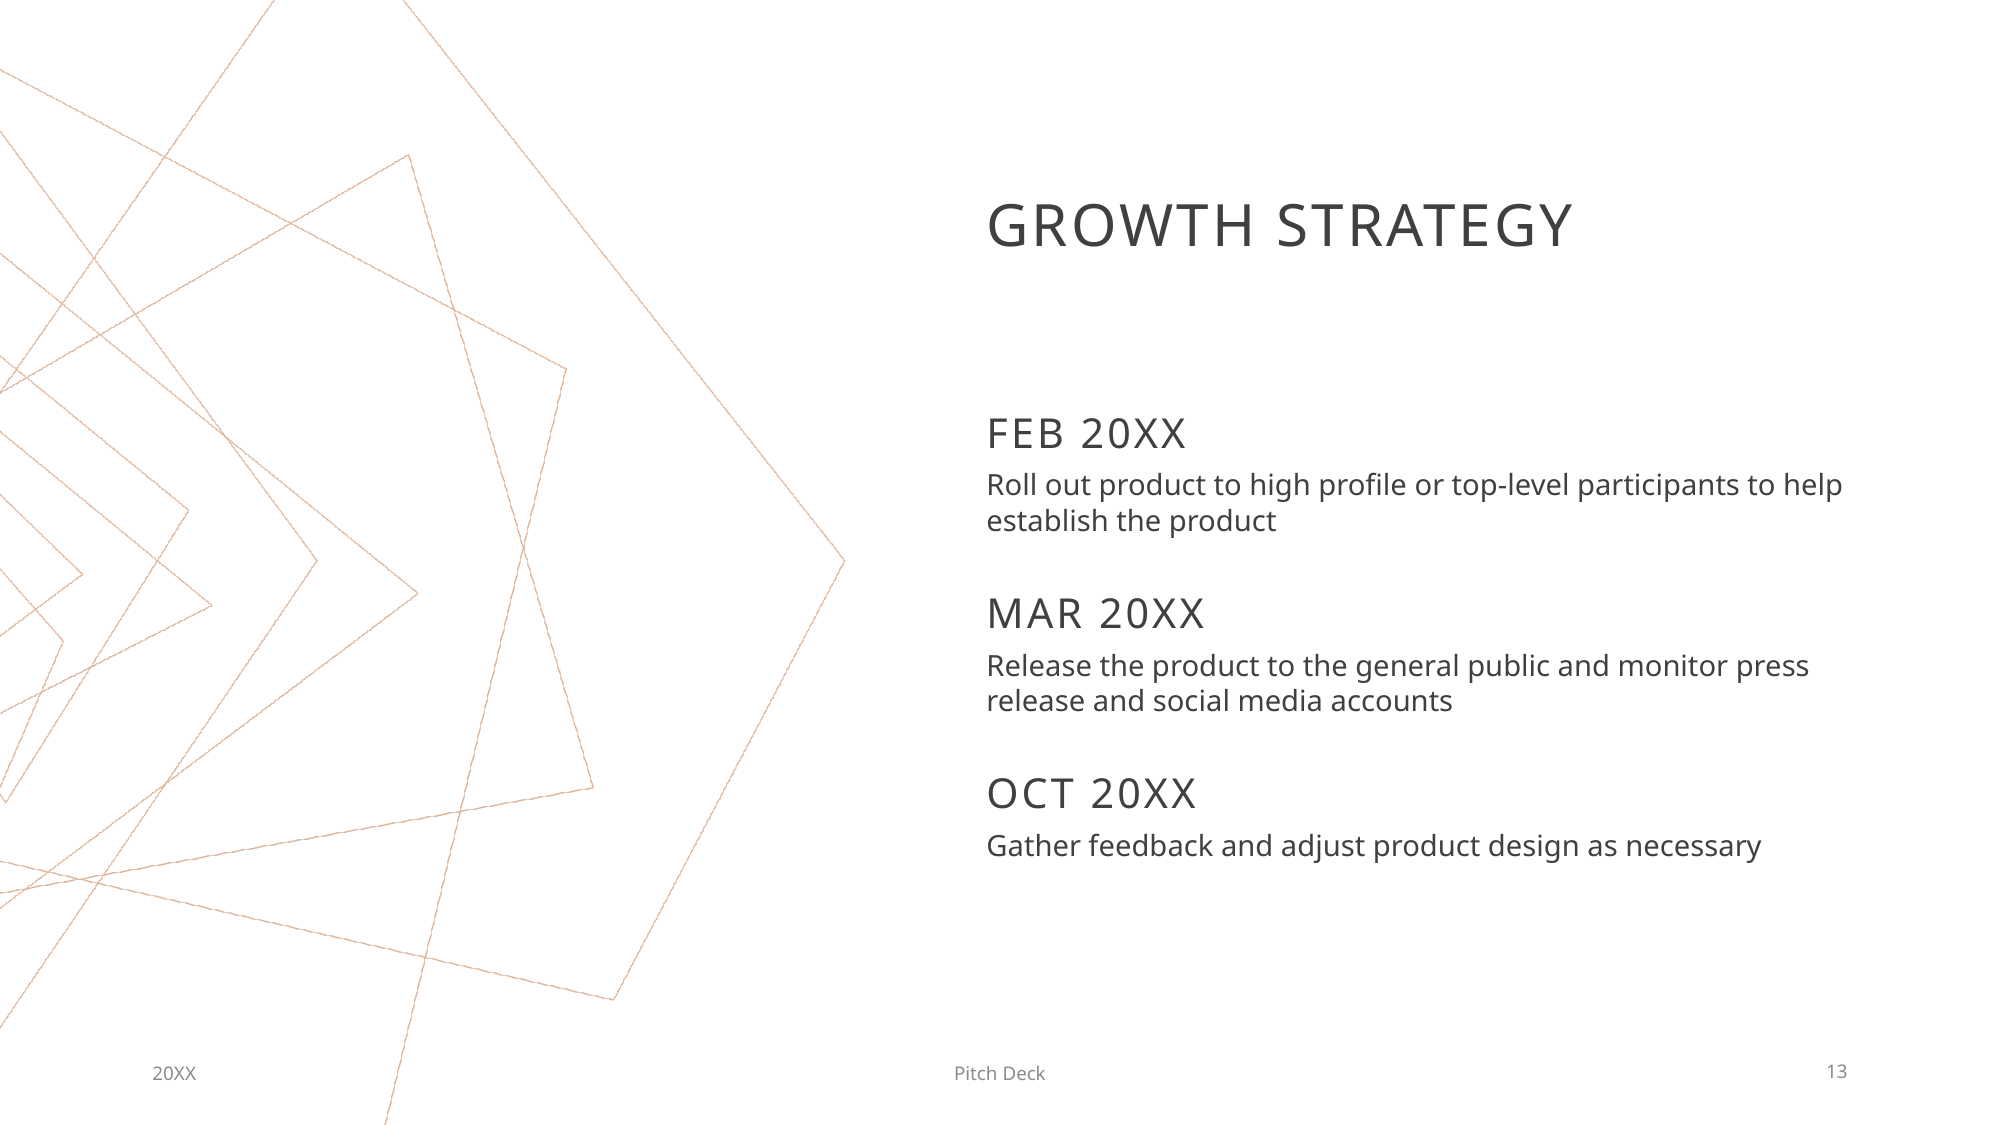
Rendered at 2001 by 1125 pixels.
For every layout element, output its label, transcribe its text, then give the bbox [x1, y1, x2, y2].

slide_number 13 [1412, 1042, 1863, 1103]
title Growth strategy [971, 189, 1863, 328]
picture [0, 0, 893, 1125]
list Feb 20XX [971, 405, 1863, 459]
list Gather feedback and adjust product design as necessary [971, 819, 1863, 912]
footer Pitch Deck [662, 1042, 1338, 1103]
list Roll out product to high profile or top-level participants to help establish the product [971, 459, 1863, 551]
list Mar 20XX [971, 585, 1863, 639]
slide_number 20XX [137, 1042, 588, 1103]
list Release the product to the general public and monitor press release and social media accounts [971, 639, 1863, 732]
list Oct 20XX [971, 765, 1863, 819]
